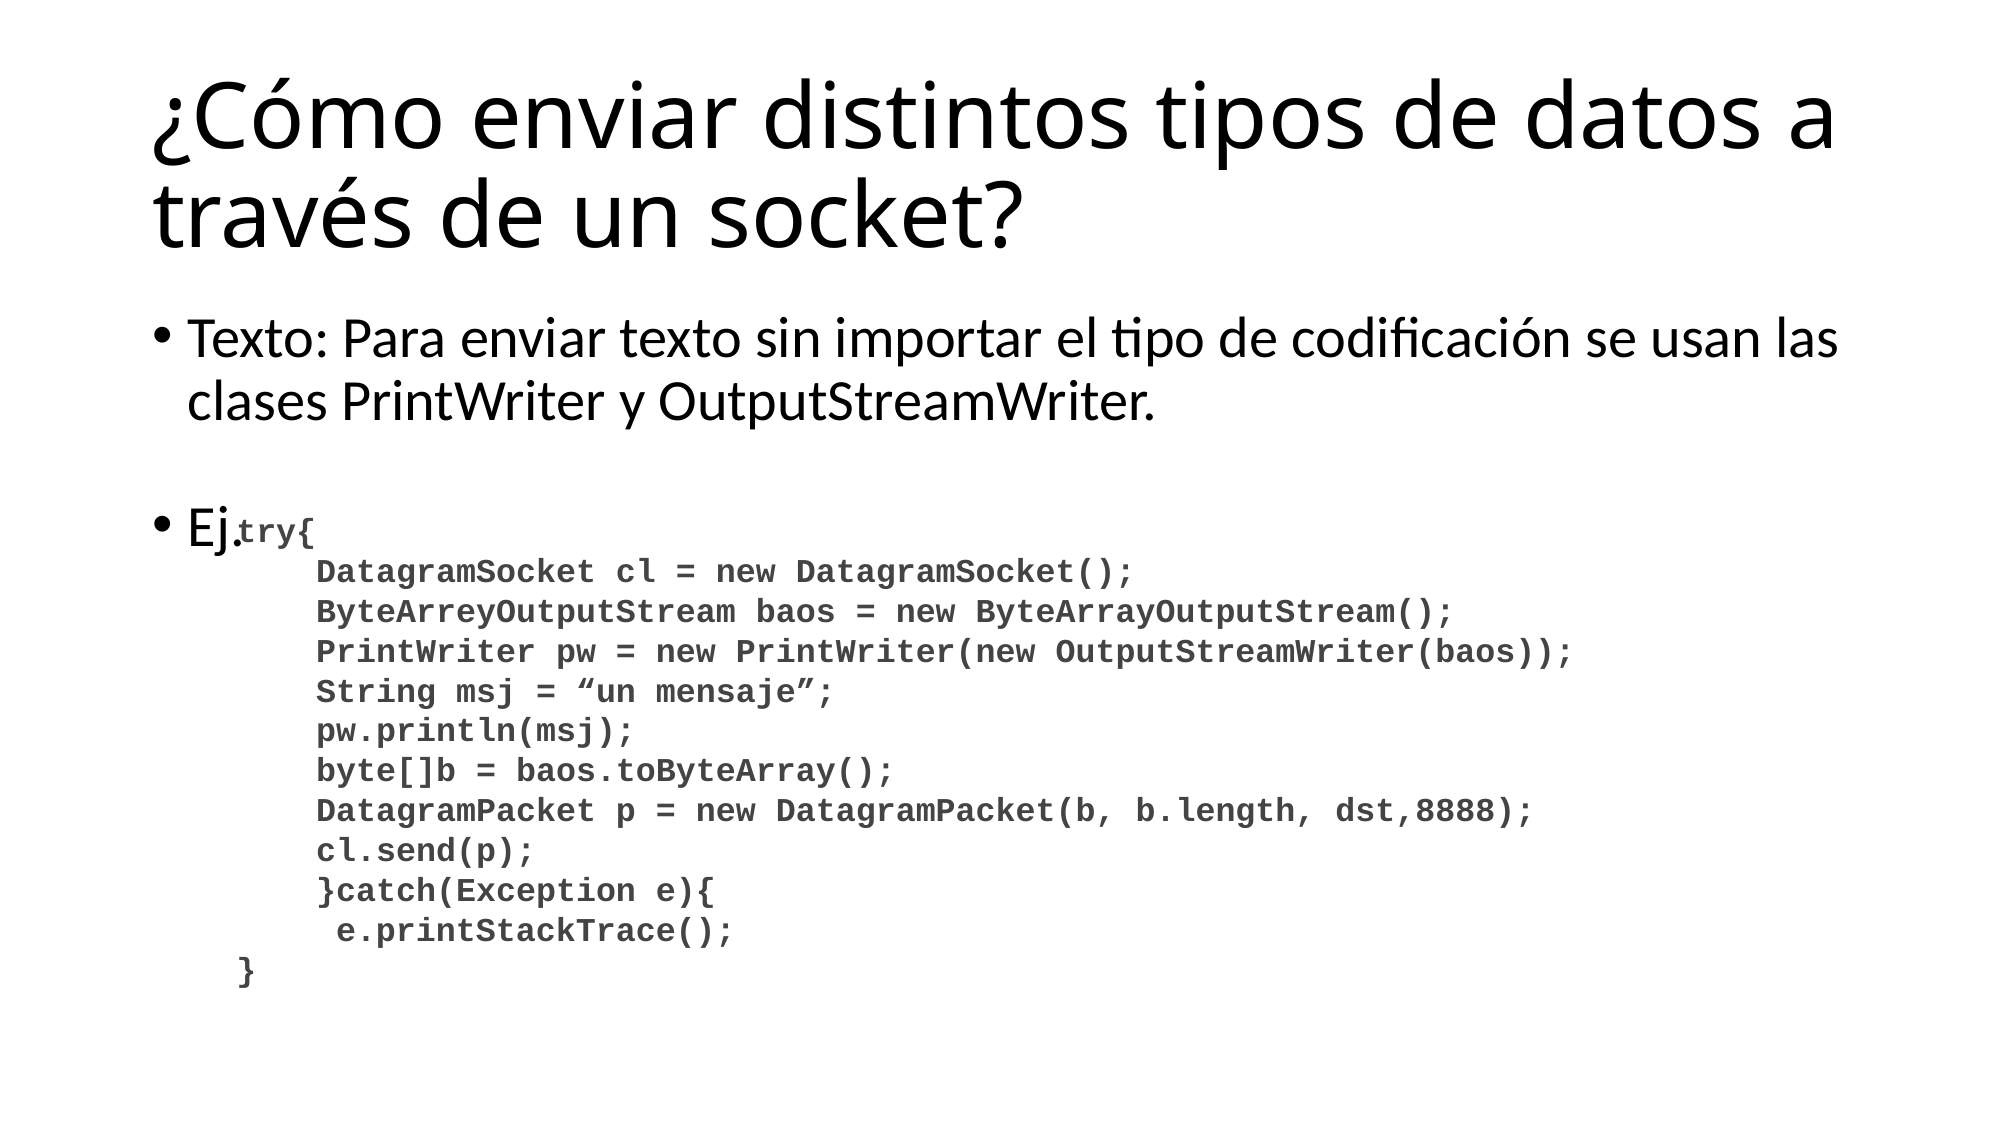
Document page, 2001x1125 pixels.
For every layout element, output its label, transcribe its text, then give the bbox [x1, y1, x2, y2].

text_box try{ DatagramSocket cl = new DatagramSocket(); ByteArreyOutputStream baos = new ByteArrayOutputStream(); PrintWriter pw = new PrintWriter(new OutputStreamWriter(baos)); String msj = “un mensaje”; pw.println(msj); byte[]b = baos.toByteArray(); DatagramPacket p = new DatagramPacket(b, b.length, dst,8888); cl.send(p); }catch(Exception e){ e.printStackTrace(); } [221, 446, 1974, 1091]
text_box ¿Cómo enviar distintos tipos de datos a través de un socket? [137, 59, 1863, 277]
text_box Texto: Para enviar texto sin importar el tipo de codificación se usan las clases PrintWriter y OutputStreamWriter. Ej. [137, 299, 1863, 1013]
